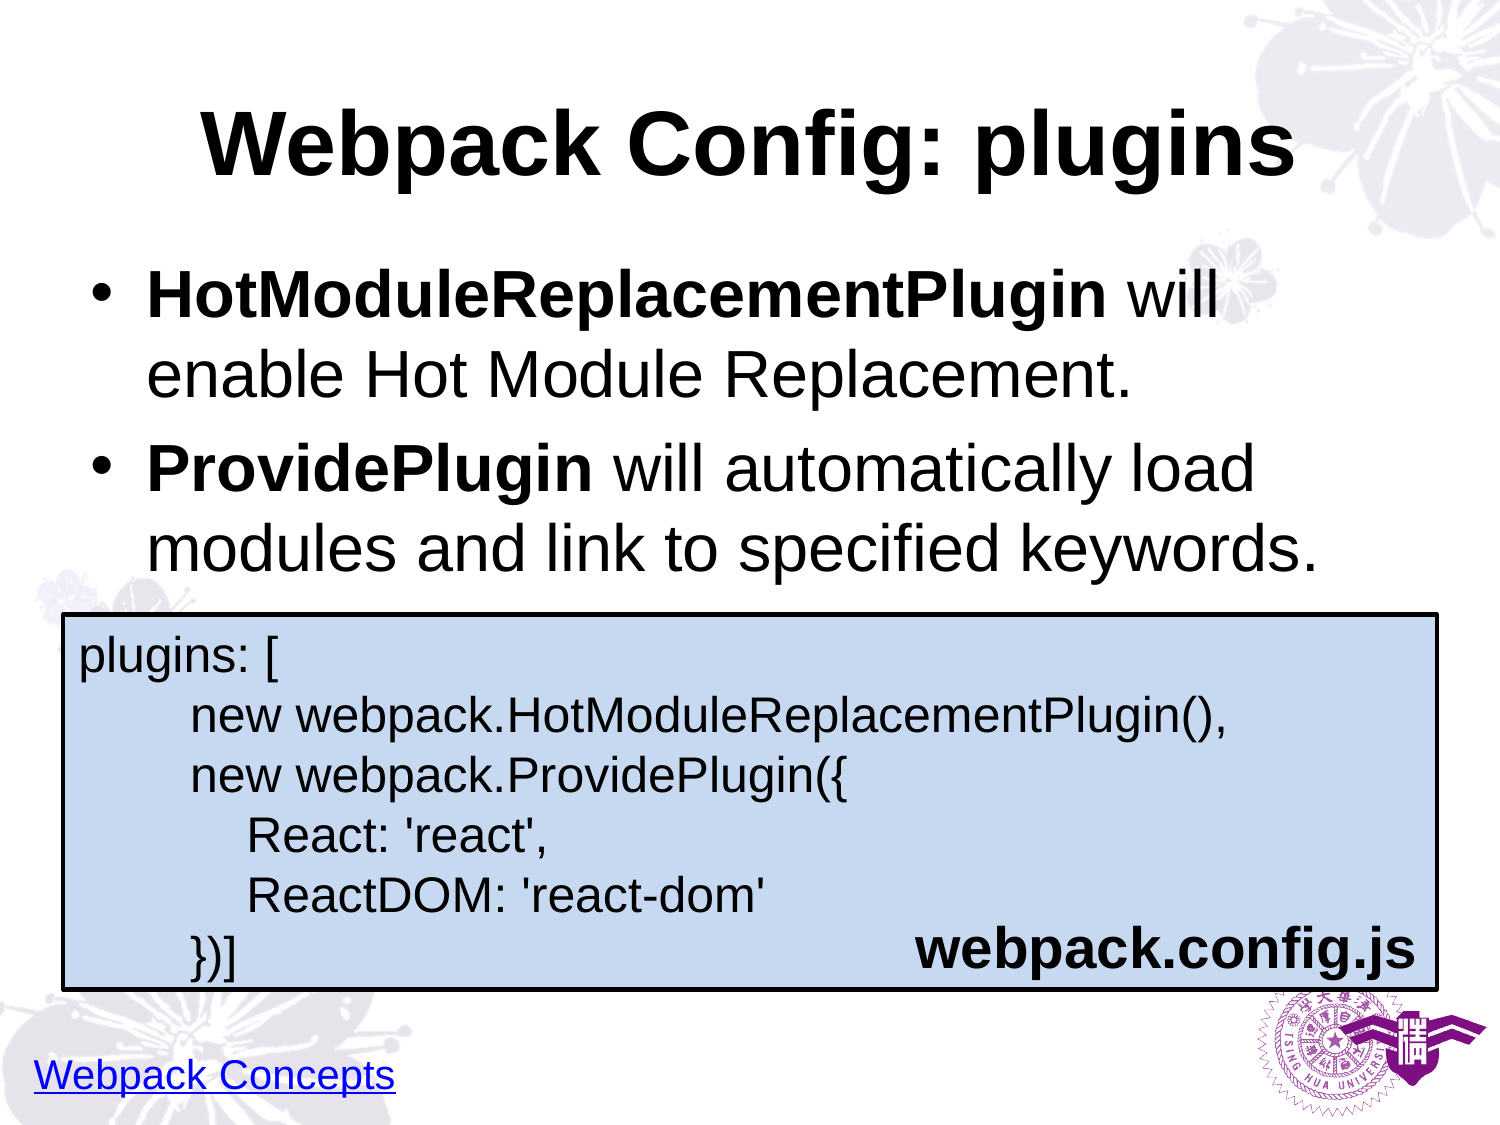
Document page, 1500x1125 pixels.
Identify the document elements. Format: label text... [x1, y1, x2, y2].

title Webpack Config: plugins [75, 45, 1425, 233]
picture [0, 0, 1500, 1125]
text_box webpack.config.js [860, 903, 1433, 988]
list HotModuleReplacementPlugin will enable Hot Module Replacement. ProvidePlugin will automatically load modules and link to specified keywords. [75, 243, 1425, 612]
text_box plugins: [ new webpack.HotModuleReplacementPlugin(), new webpack.ProvidePlugin({ React: 'react', ReactDOM: 'react-dom' })] [61, 612, 1439, 992]
text_box Webpack Concepts [18, 1040, 411, 1105]
